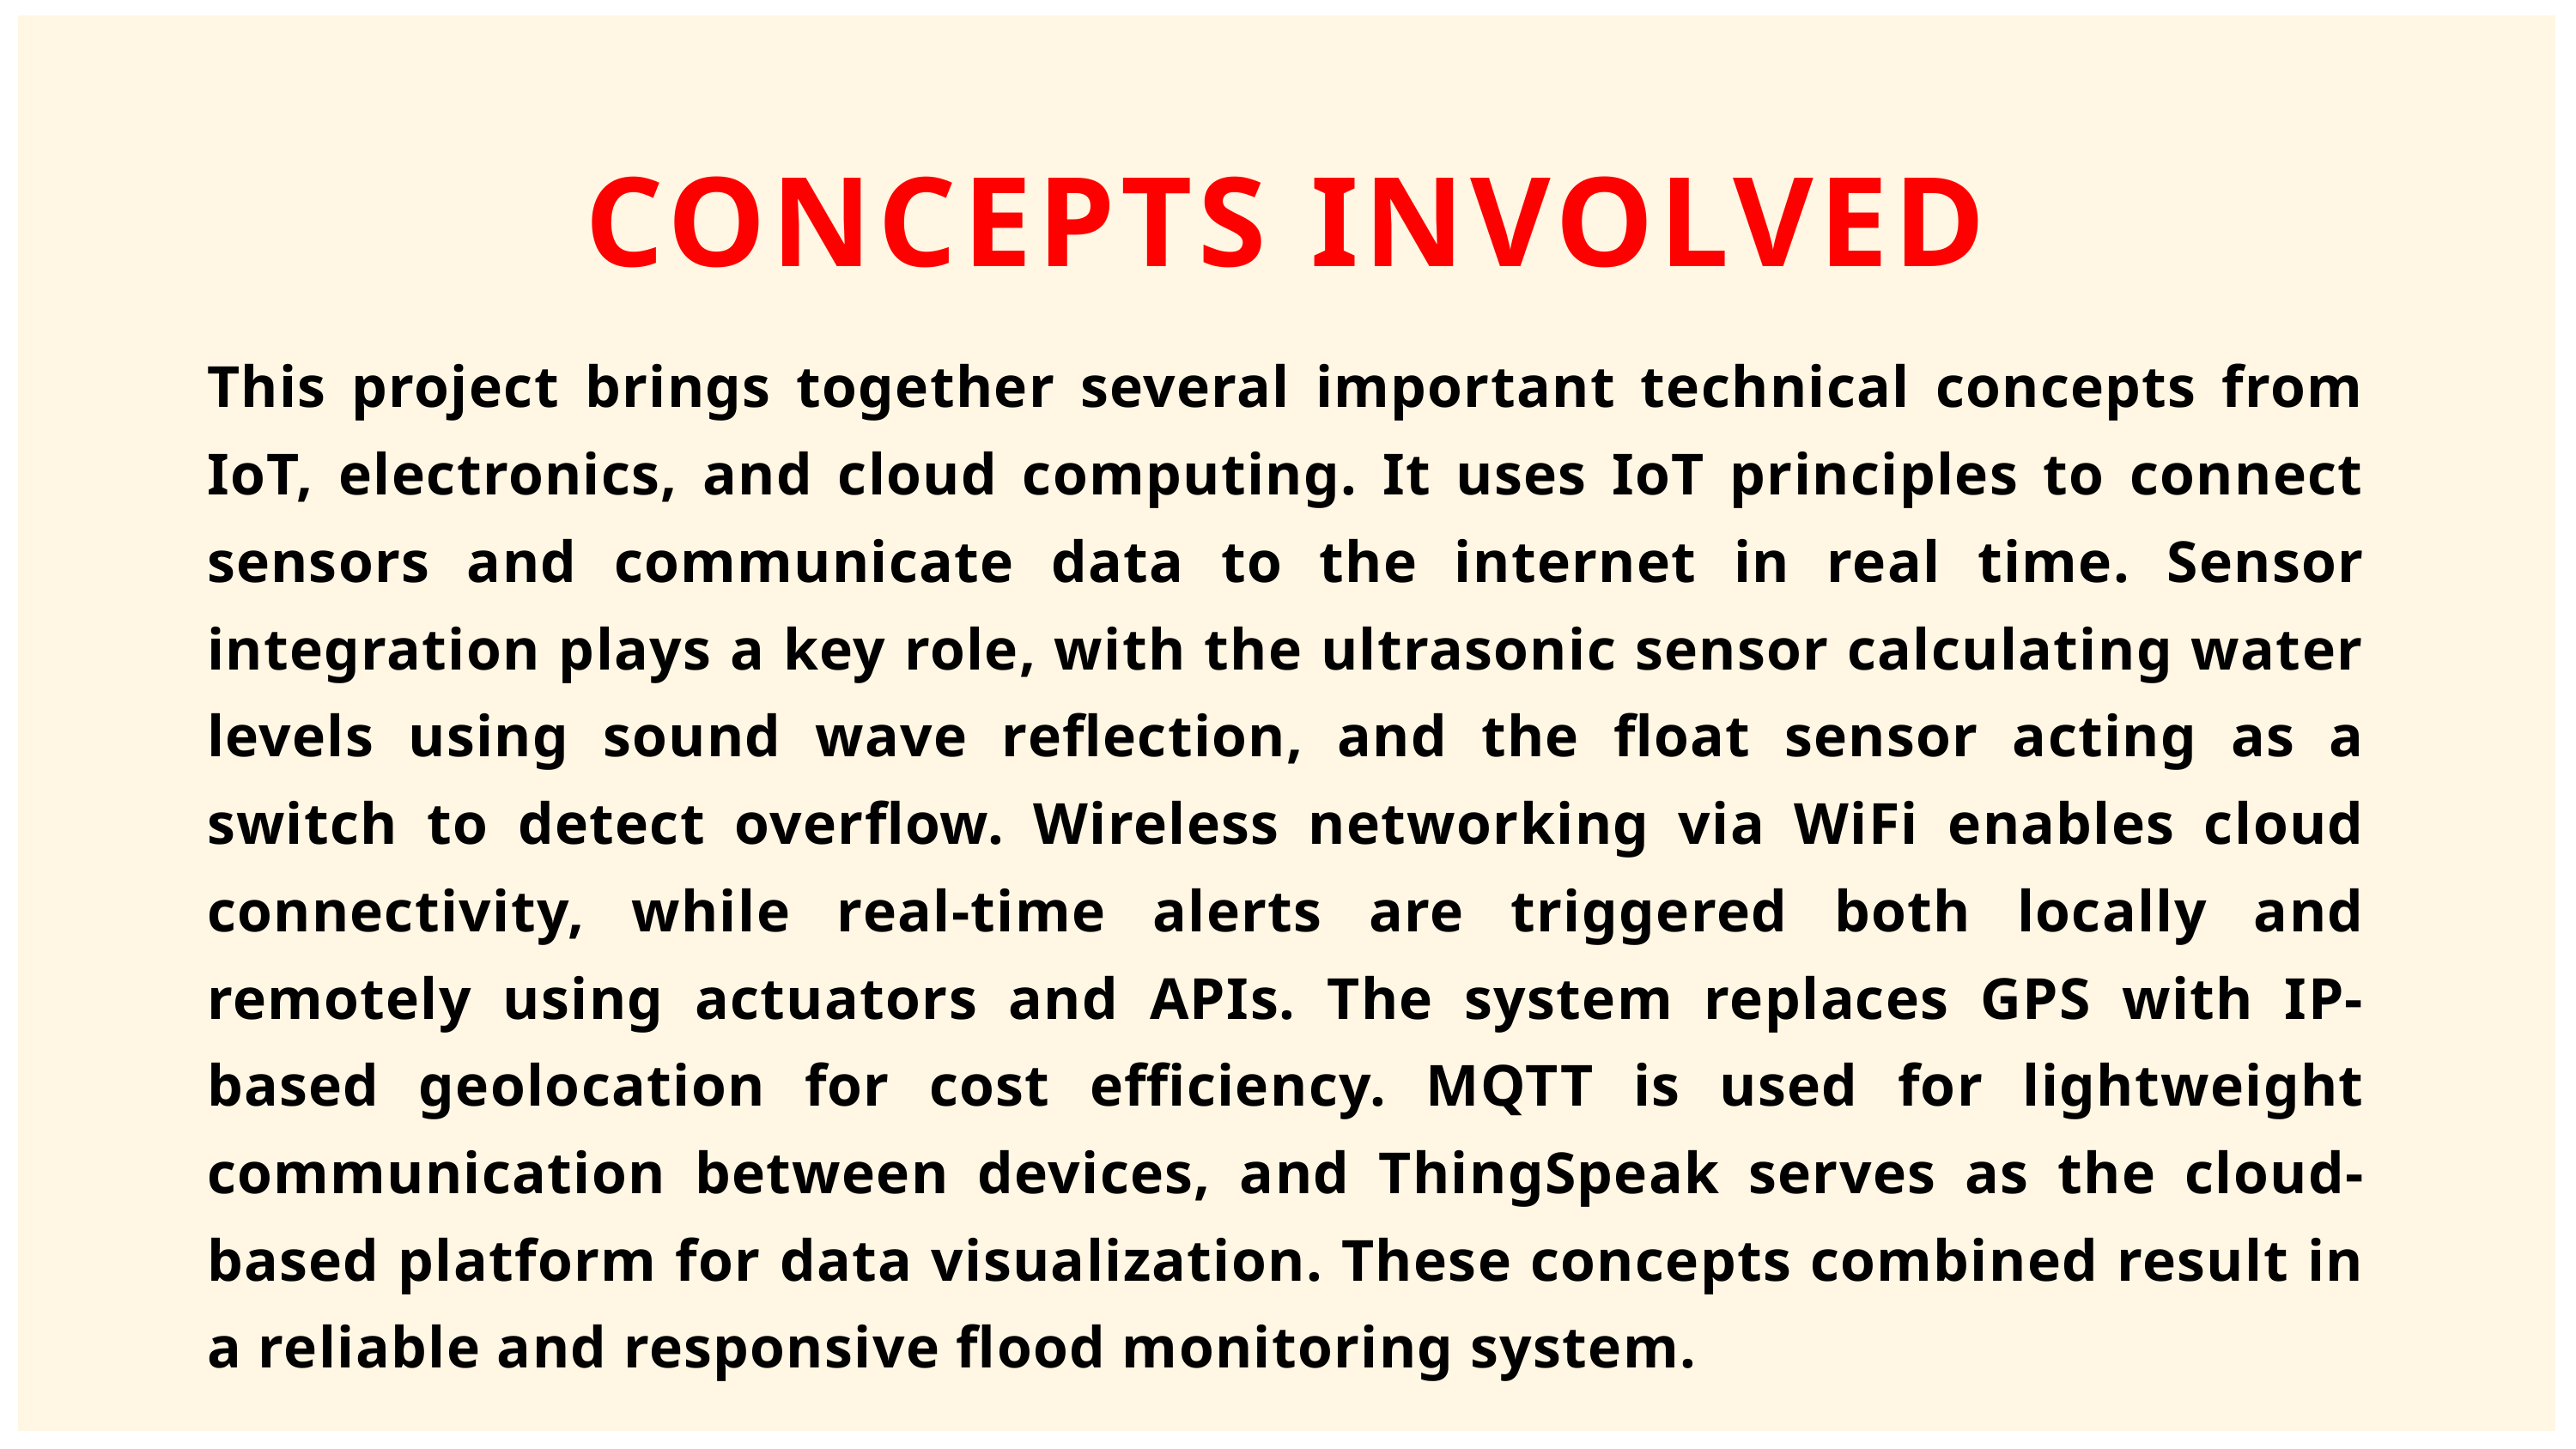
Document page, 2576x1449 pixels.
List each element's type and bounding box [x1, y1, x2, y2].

text_box [17, 15, 2556, 1432]
text_box [0, 0, 2576, 1449]
